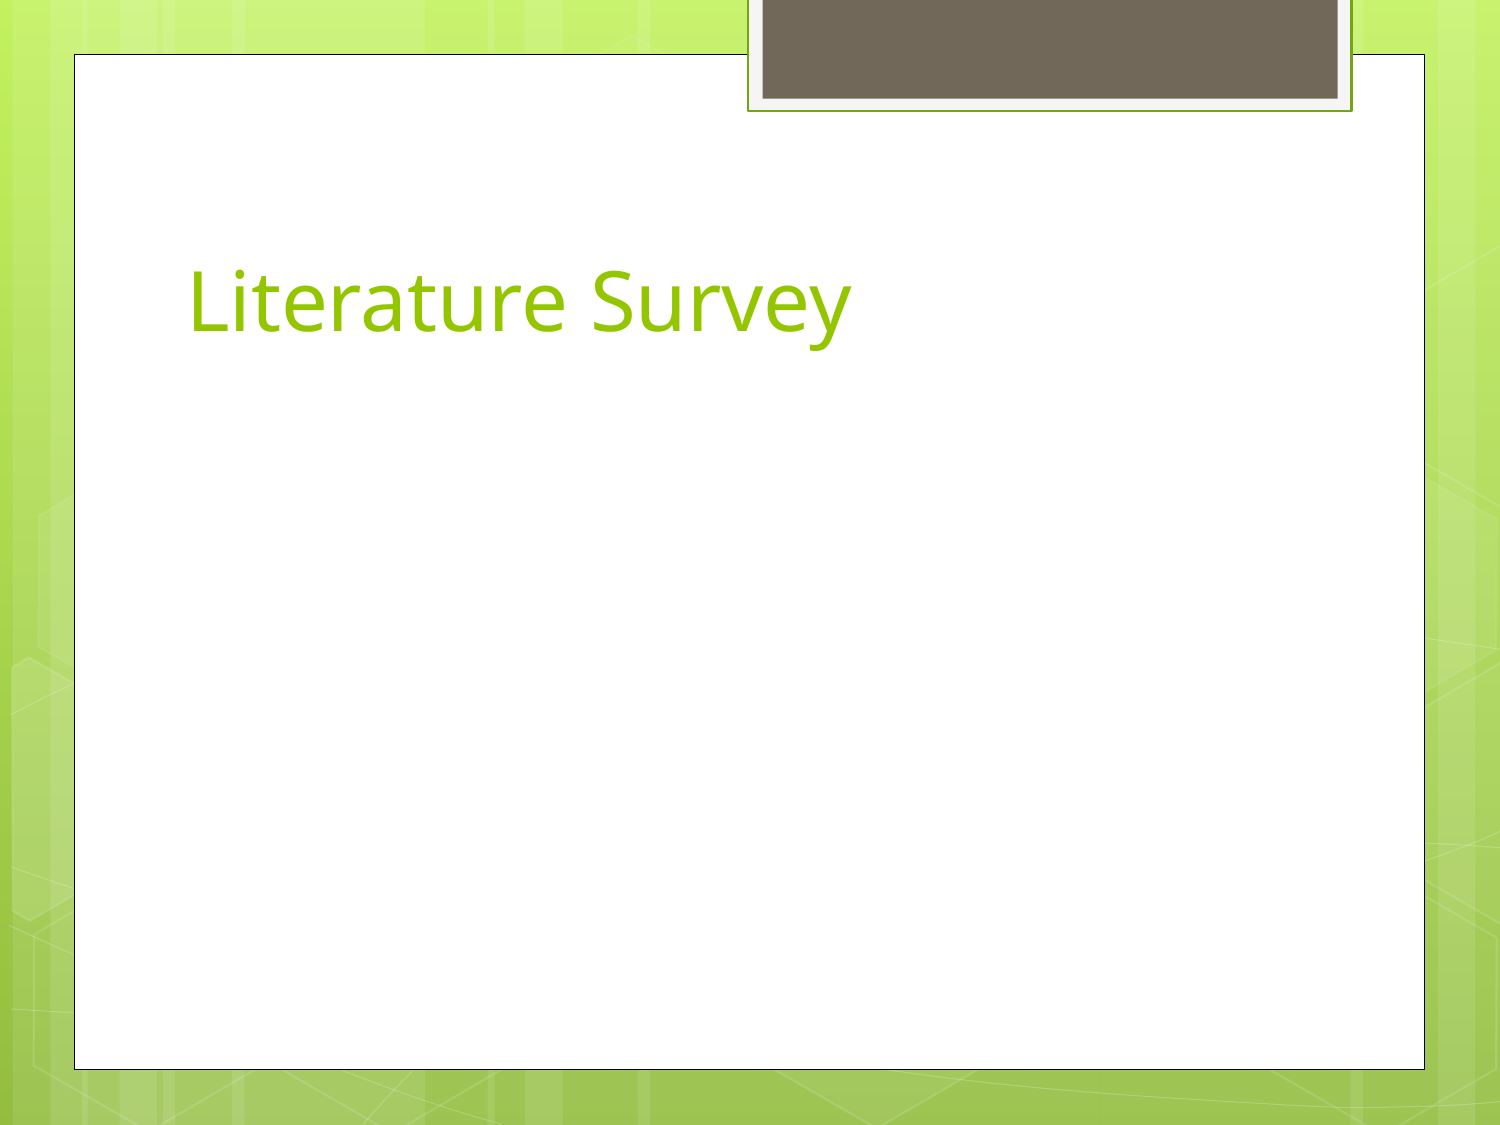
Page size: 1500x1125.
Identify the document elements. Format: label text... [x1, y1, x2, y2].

title Literature Survey [171, 168, 1324, 357]
